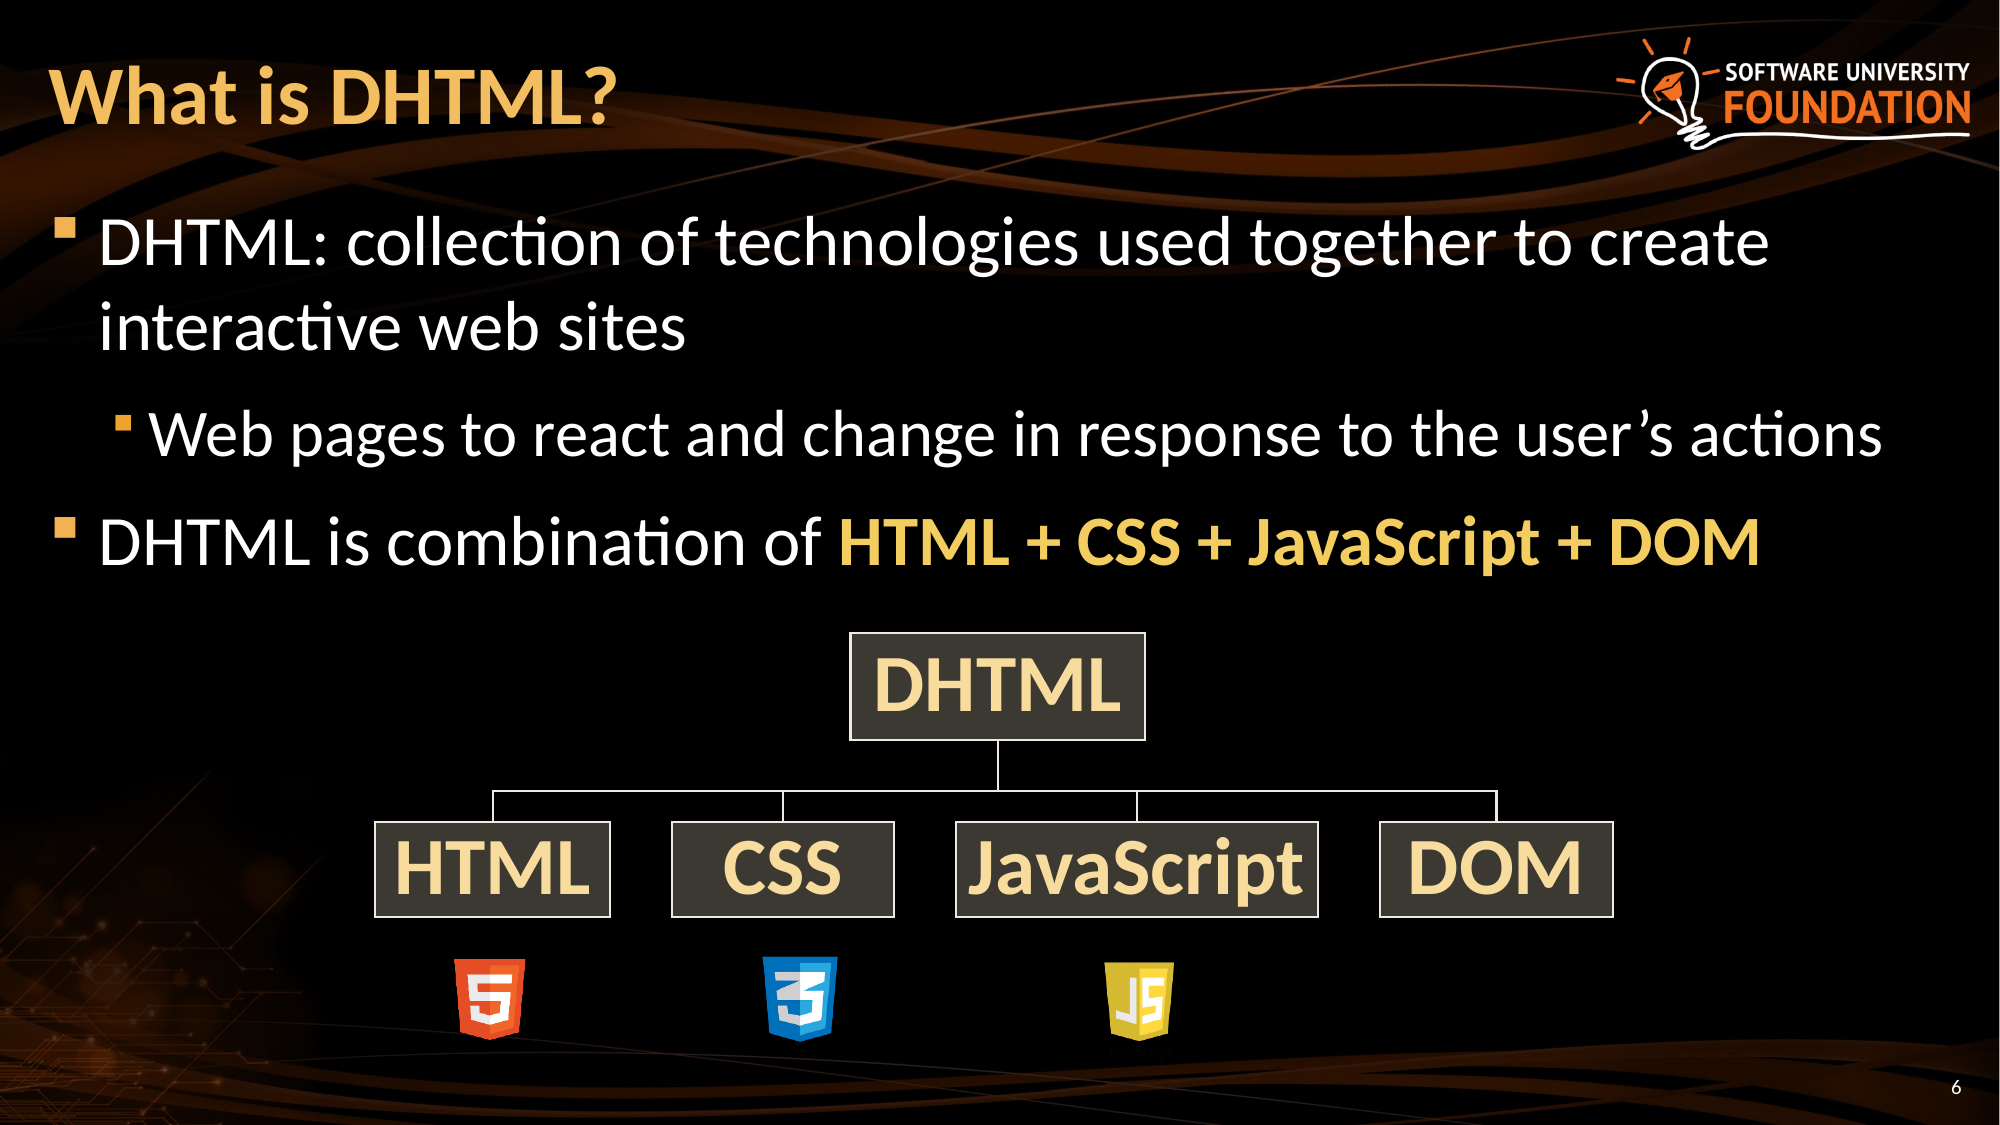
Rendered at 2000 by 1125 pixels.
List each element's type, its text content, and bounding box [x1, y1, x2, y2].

list DHTML: collection of technologies used together to create interactive web sites Web pages to react and change in response to the user’s actions DHTML is combination of HTML + CSS + JavaScript + DOM [31, 188, 1968, 1103]
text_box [374, 562, 1613, 1000]
picture [0, 0, 2000, 1125]
title What is DHTML? [30, 6, 1602, 189]
